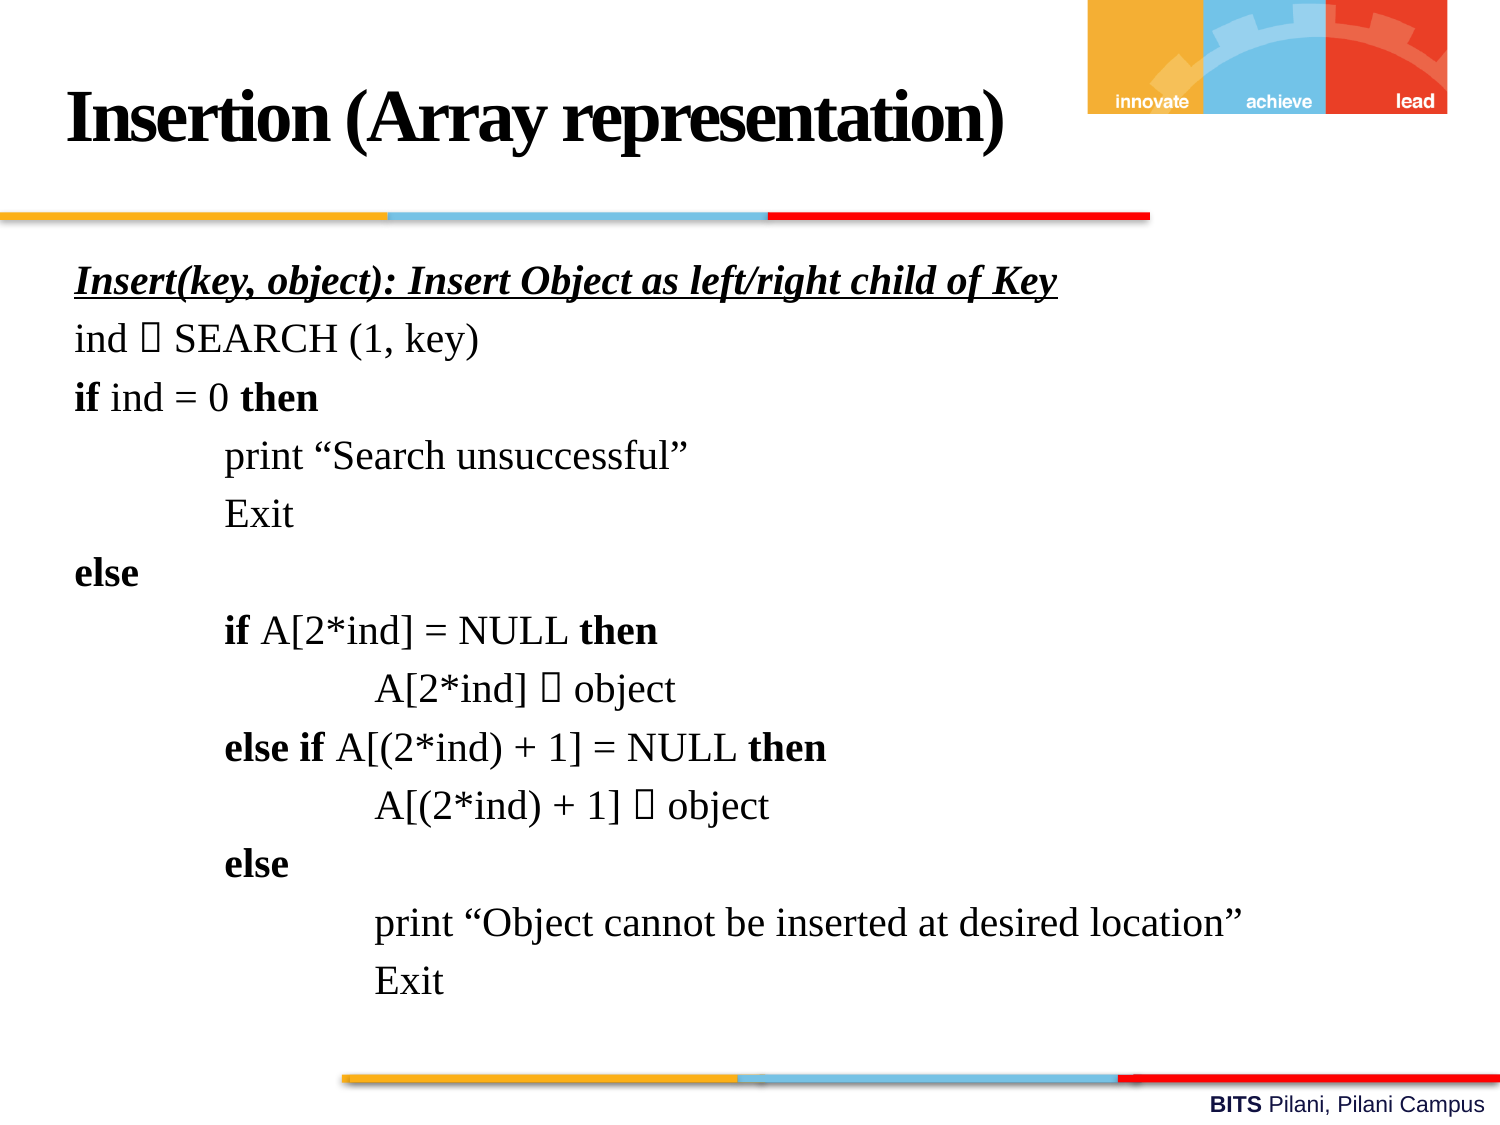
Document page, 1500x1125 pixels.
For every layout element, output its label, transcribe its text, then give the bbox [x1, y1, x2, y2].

list Insert(key, object): Insert Object as left/right child of Key ind  SEARCH (1, key) if ind = 0 then print “Search unsuccessful” Exit else if A[2*ind] = NULL then A[2*ind]  object else if A[(2*ind) + 1] = NULL then A[(2*ind) + 1]  object else print “Object cannot be inserted at desired location” Exit [50, 245, 1400, 988]
picture [1087, 0, 1448, 114]
list Insertion (Array representation) [50, 24, 1088, 213]
